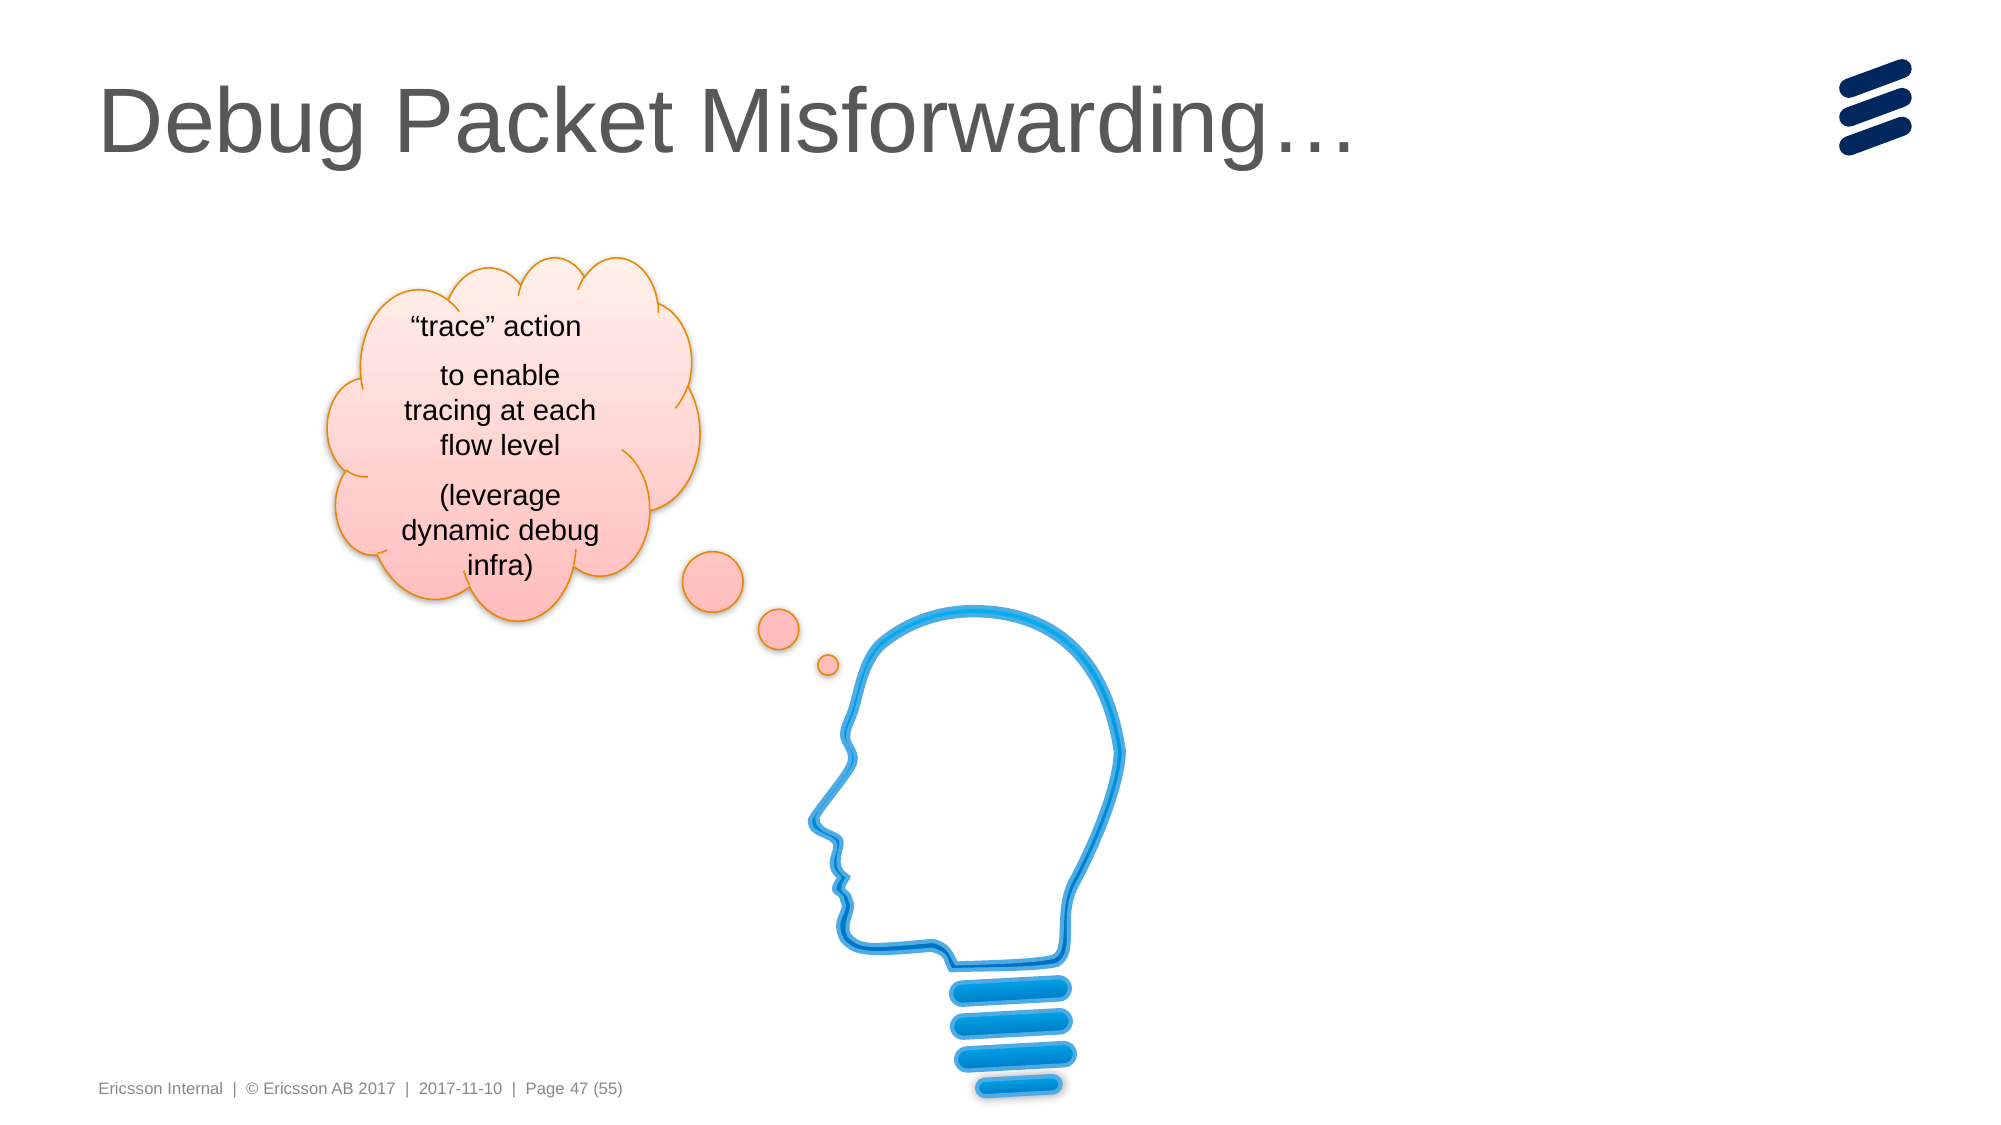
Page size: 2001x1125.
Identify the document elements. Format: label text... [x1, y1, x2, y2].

text_box “trace” action to enable tracing at each flow level (leverage dynamic debug infra) [326, 256, 701, 623]
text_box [809, 606, 1125, 1095]
text_box “trace” action to enable tracing at each flow level (leverage dynamic debug infra) [757, 608, 800, 651]
text_box “trace” action to enable tracing at each flow level (leverage dynamic debug infra) [681, 550, 744, 613]
title Debug Packet Misforwarding… [85, 39, 1726, 218]
